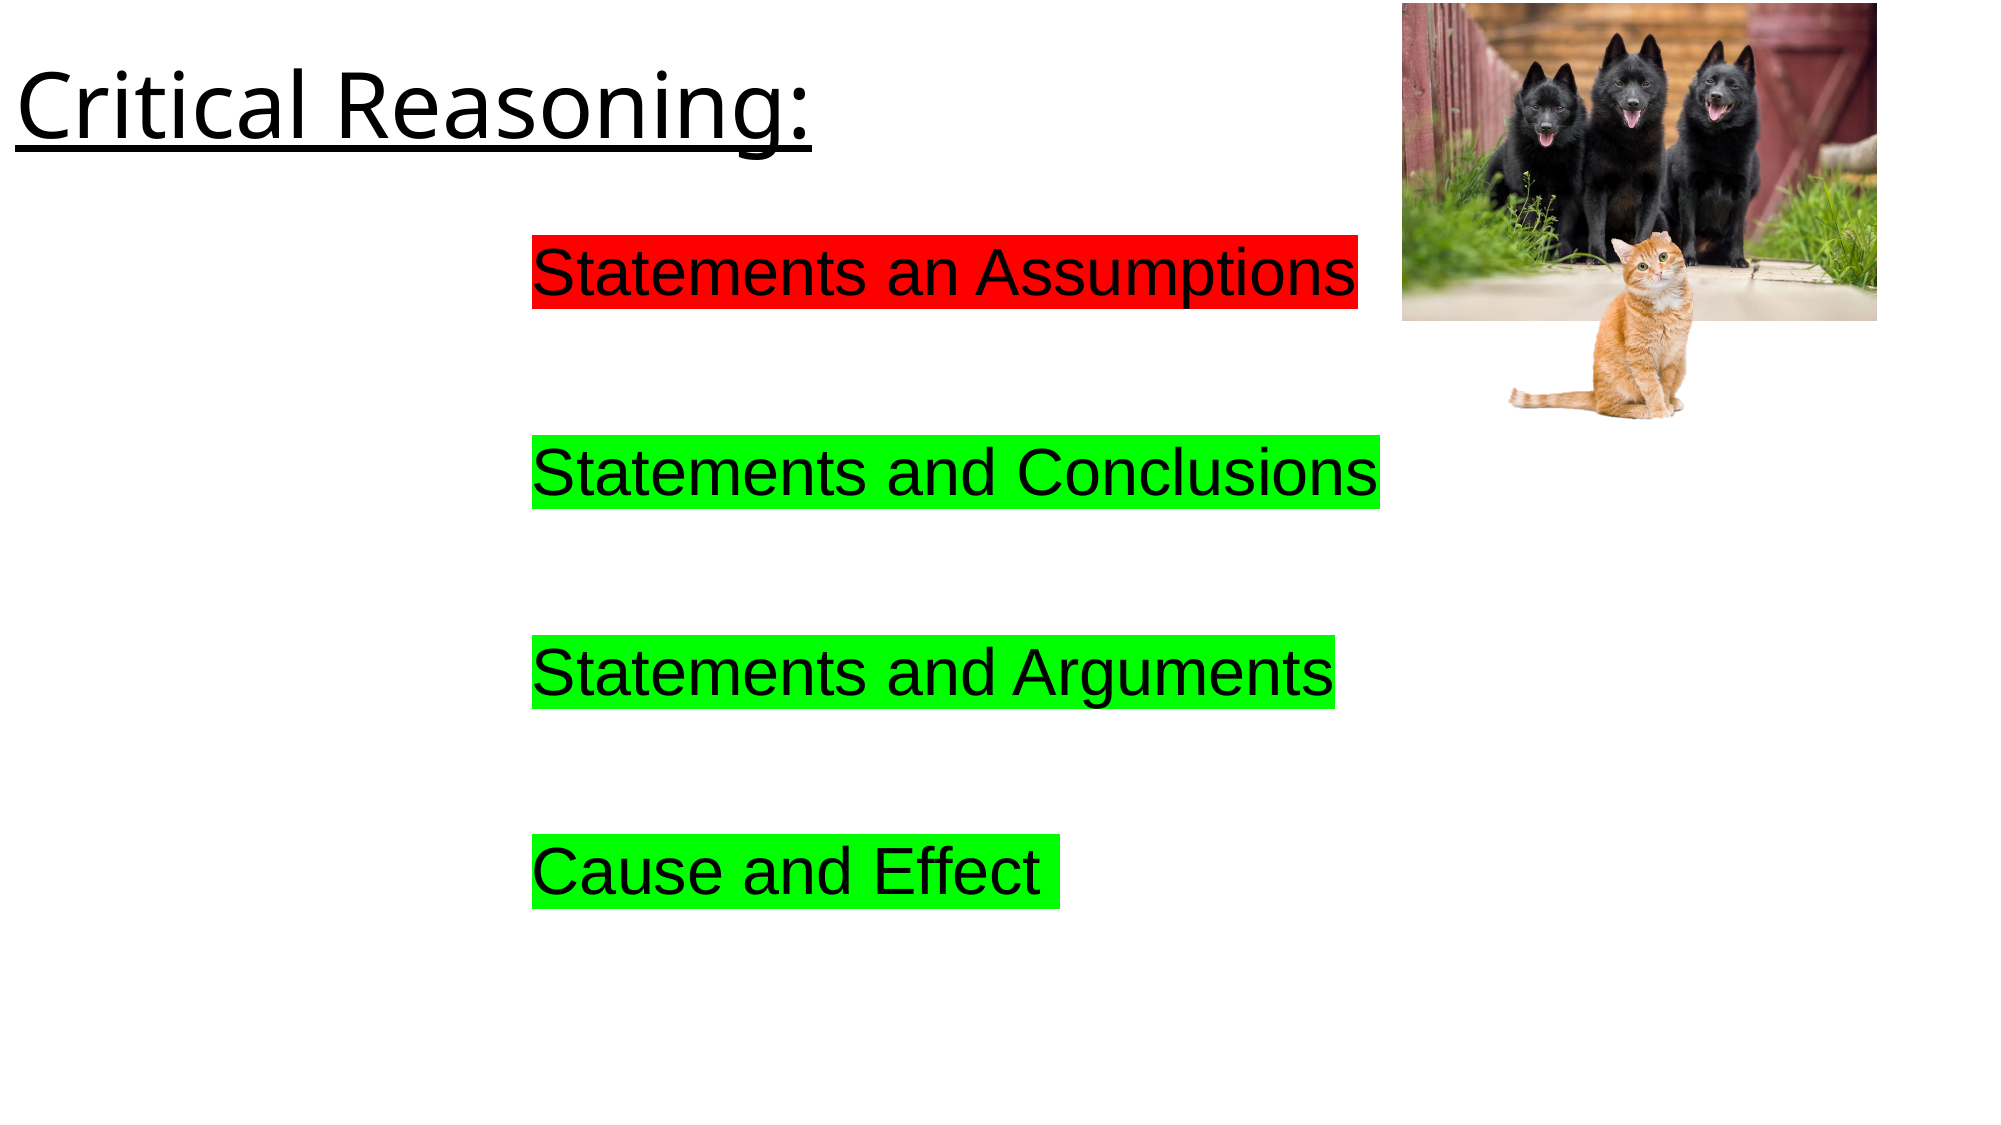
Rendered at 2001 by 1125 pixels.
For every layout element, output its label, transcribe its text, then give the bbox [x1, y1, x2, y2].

picture [1402, 3, 1877, 443]
text_box Statements an Assumptions Statements and Conclusions Statements and Arguments Cause and Effect [516, 21, 1396, 916]
title Critical Reasoning: [0, 0, 1725, 218]
